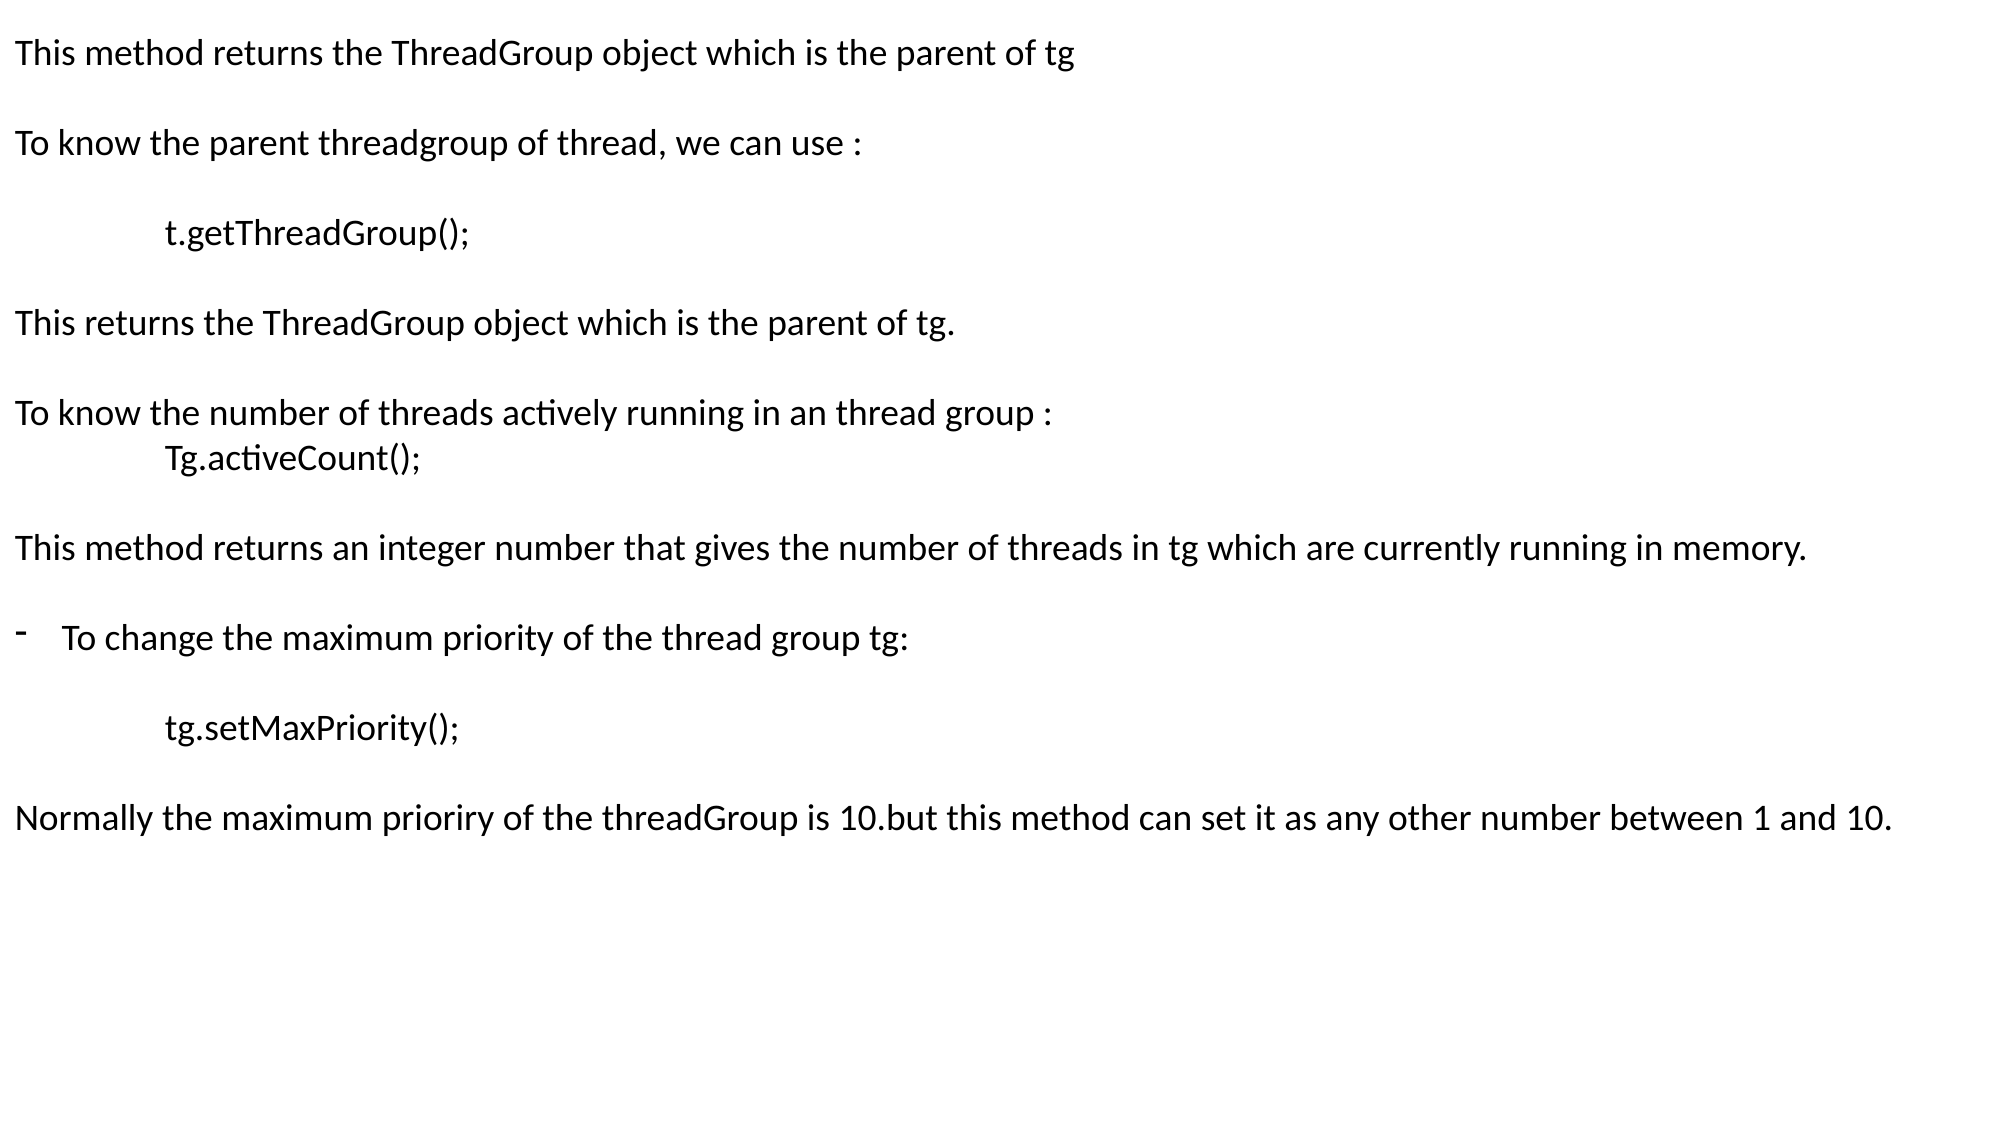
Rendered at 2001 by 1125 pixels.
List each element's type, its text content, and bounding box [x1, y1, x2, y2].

text_box This method returns the ThreadGroup object which is the parent of tg To know the parent threadgroup of thread, we can use : t.getThreadGroup(); This returns the ThreadGroup object which is the parent of tg. To know the number of threads actively running in an thread group : Tg.activeCount(); This method returns an integer number that gives the number of threads in tg which are currently running in memory. To change the maximum priority of the thread group tg: tg.setMaxPriority(); Normally the maximum prioriry of the threadGroup is 10.but this method can set it as any other number between 1 and 10. [0, 20, 2000, 1116]
